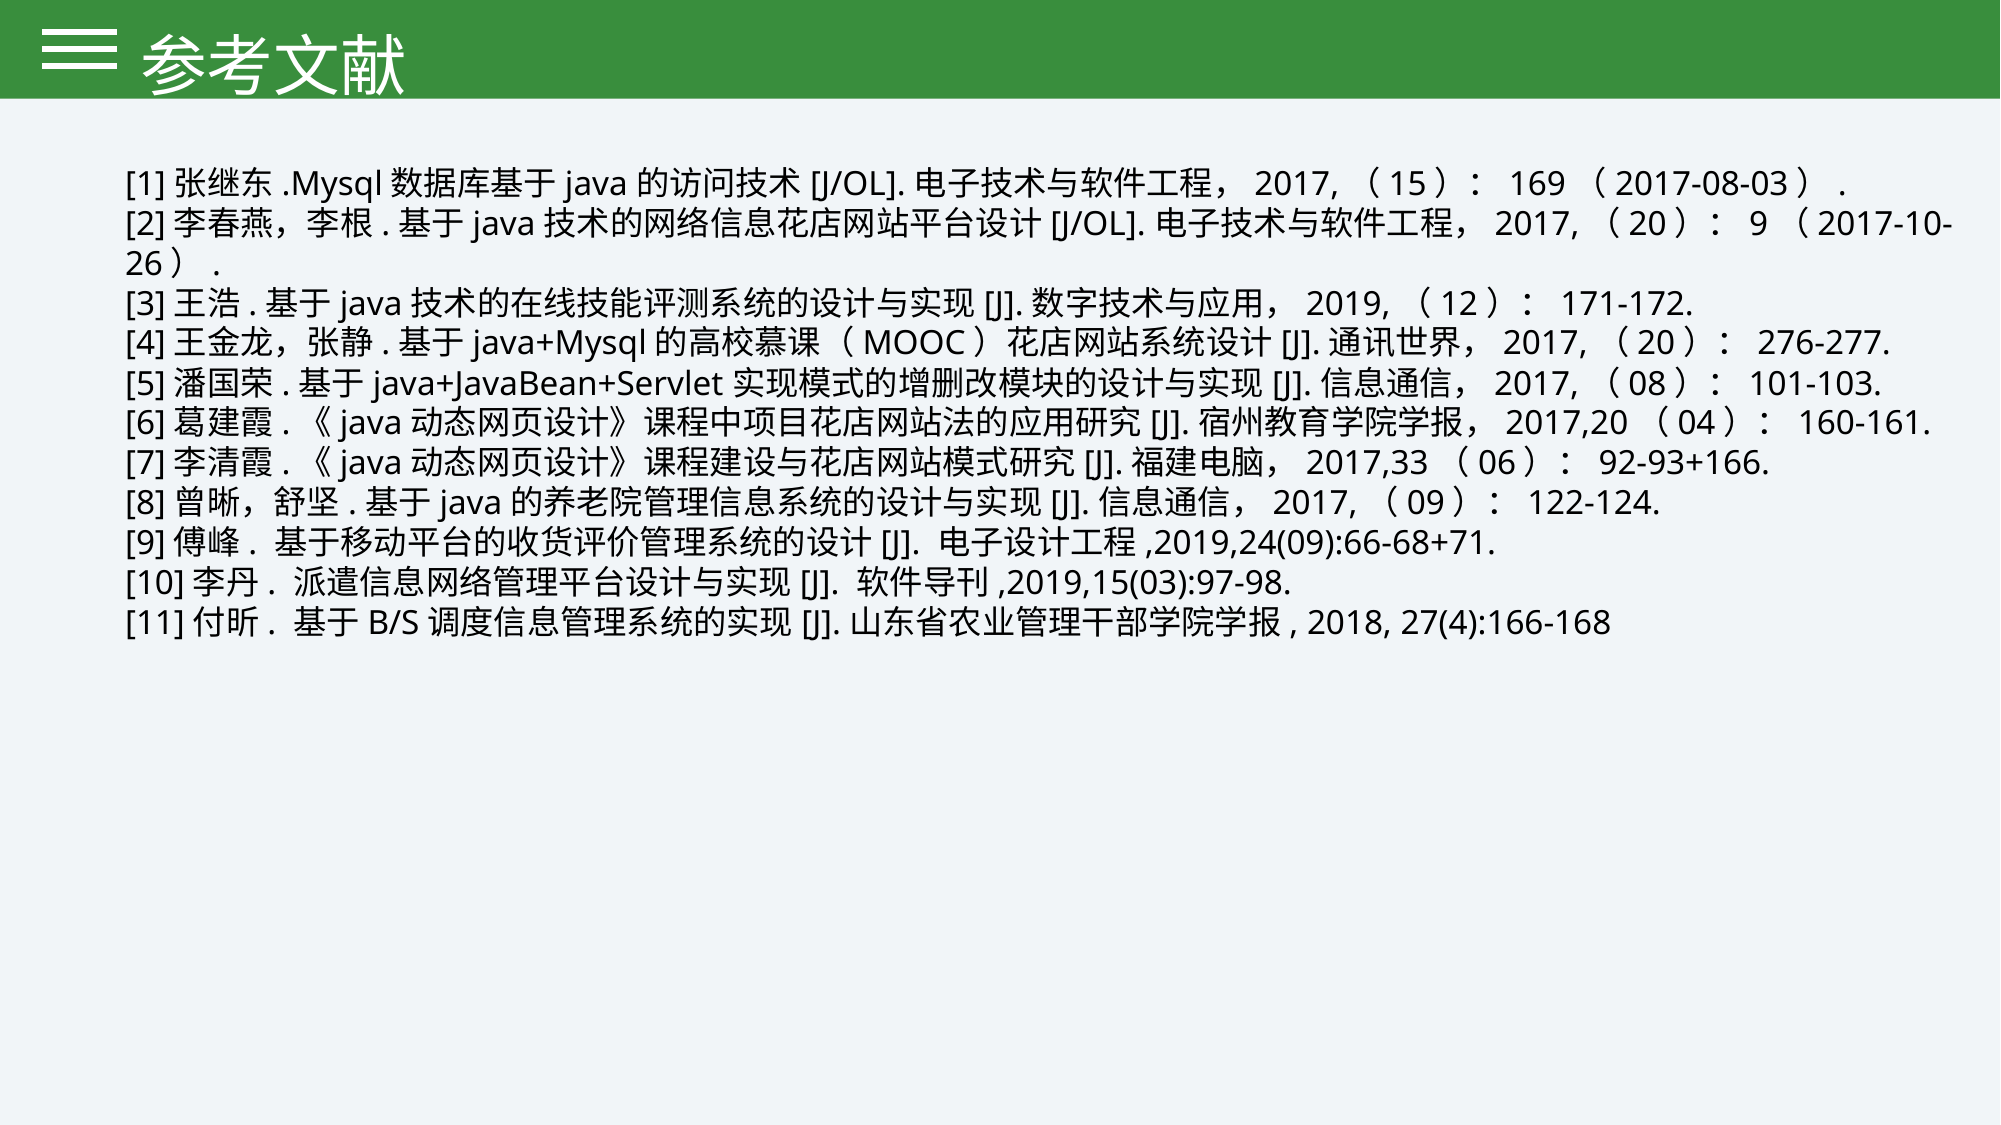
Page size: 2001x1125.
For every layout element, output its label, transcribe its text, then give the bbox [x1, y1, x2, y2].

text_box [1]张继东.Mysql数据库基于java的访问技术[J/OL].电子技术与软件工程，2017,（15）：169（2017-08-03）. [2]李春燕，李根.基于java技术的网络信息花店网站平台设计[J/OL].电子技术与软件工程，2017,（20）：9（2017-10-26）. [3]王浩.基于java技术的在线技能评测系统的设计与实现[J].数字技术与应用，2019,（12）：171-172. [4]王金龙，张静.基于java+Mysql的高校慕课（MOOC）花店网站系统设计[J].通讯世界，2017,（20）：276-277. [5]潘国荣.基于java+JavaBean+Servlet实现模式的增删改模块的设计与实现[J].信息通信，2017,（08）：101-103. [6]葛建霞.《java动态网页设计》课程中项目花店网站法的应用研究[J].宿州教育学院学报，2017,20（04）：160-161. [7]李清霞.《java动态网页设计》课程建设与花店网站模式研究[J].福建电脑，2017,33（06）：92-93+166. [8]曾晰，舒坚.基于java的养老院管理信息系统的设计与实现[J].信息通信，2017,（09）：122-124. [9]傅峰. 基于移动平台的收货评价管理系统的设计[J]. 电子设计工程,2019,24(09):66-68+71. [10]李丹. 派遣信息网络管理平台设计与实现[J]. 软件导刊,2019,15(03):97-98. [11]付昕. 基于B/S调度信息管理系统的实现[J].山东省农业管理干部学院学报, 2018, 27(4):166-168 [110, 154, 2000, 649]
text_box [0, 0, 2000, 100]
text_box 参考文献 [125, 16, 687, 112]
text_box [42, 32, 118, 67]
